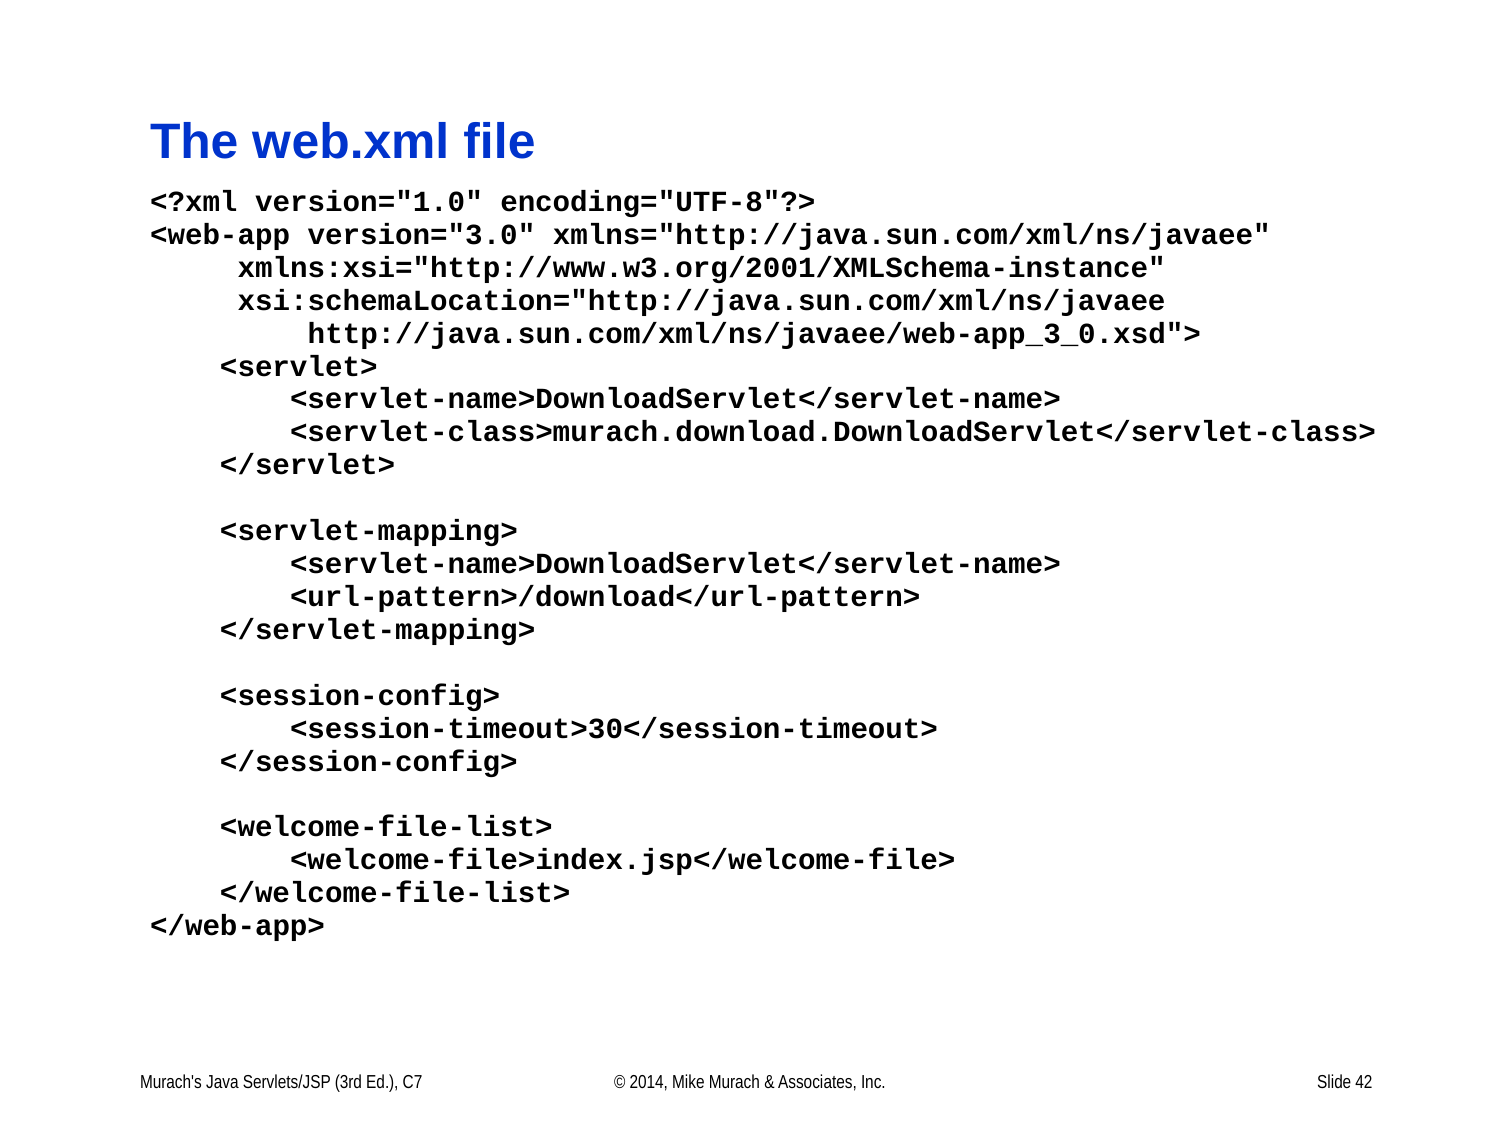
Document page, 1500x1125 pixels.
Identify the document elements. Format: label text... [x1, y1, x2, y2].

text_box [149, 187, 1435, 959]
footer © 2014, Mike Murach & Associates, Inc. [474, 1025, 1025, 1100]
slide_number Murach's Java Servlets/JSP (3rd Ed.), C7 [125, 1025, 450, 1100]
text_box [149, 112, 1347, 186]
slide_number Slide 42 [1074, 1025, 1388, 1100]
